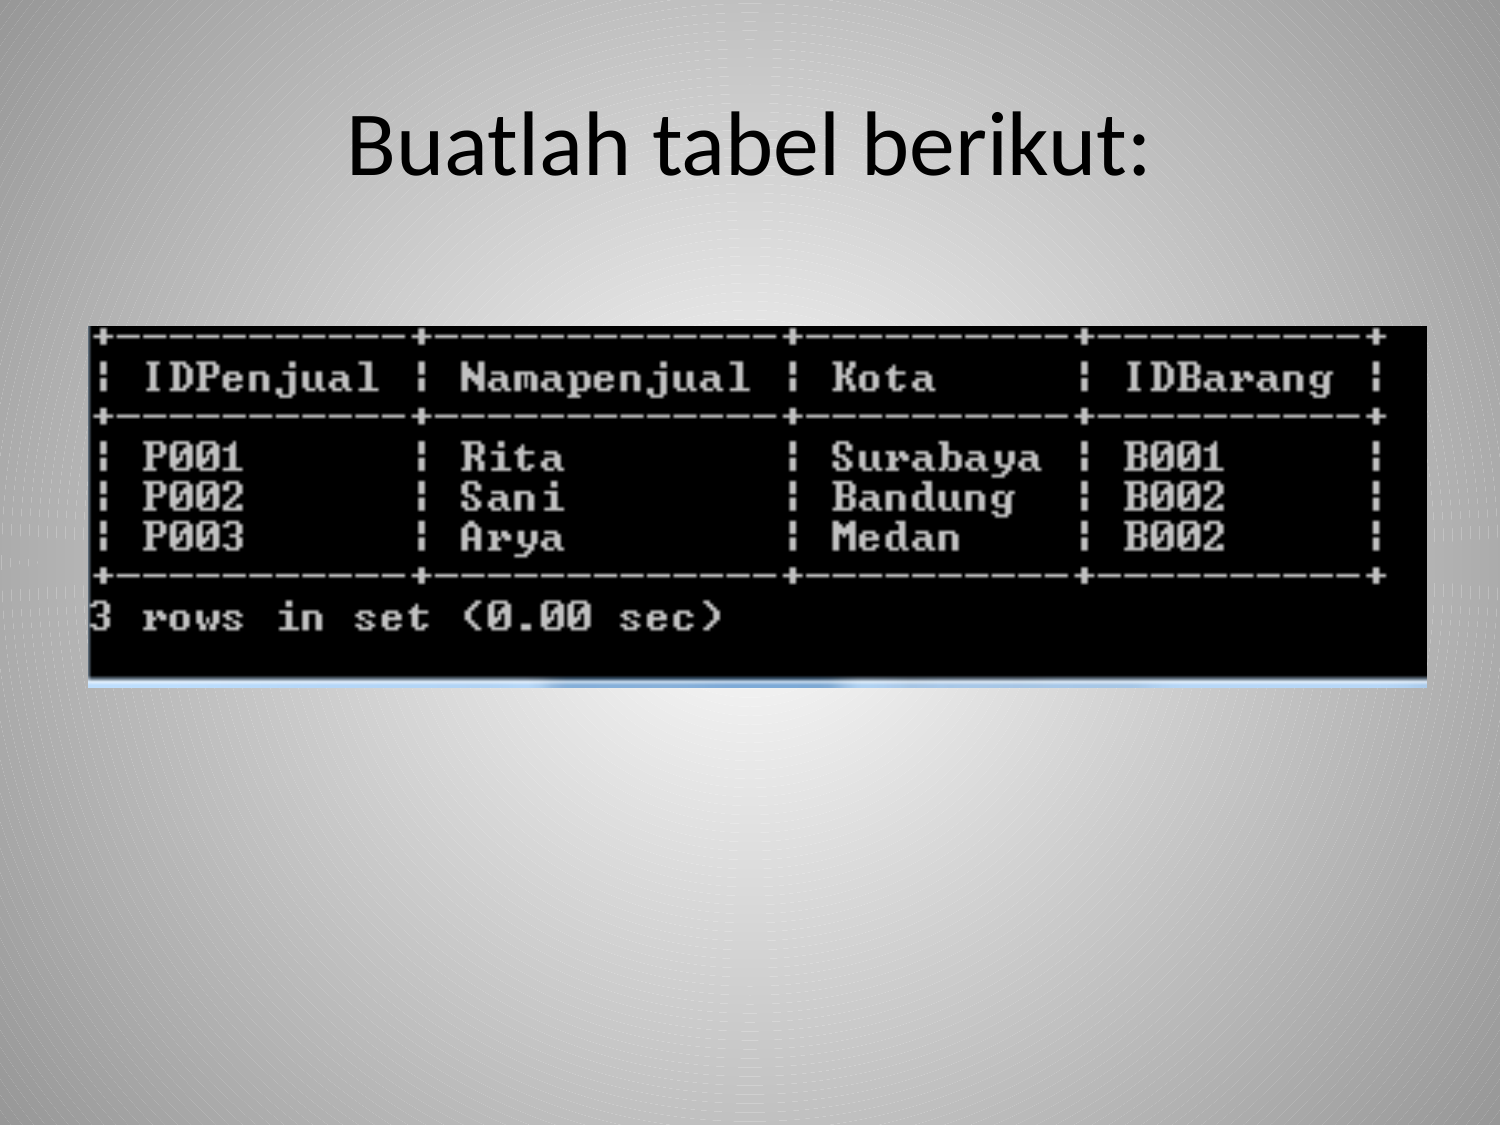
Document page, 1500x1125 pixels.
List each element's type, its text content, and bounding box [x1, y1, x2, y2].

picture [88, 326, 1427, 688]
title Buatlah tabel berikut: [75, 45, 1425, 233]
